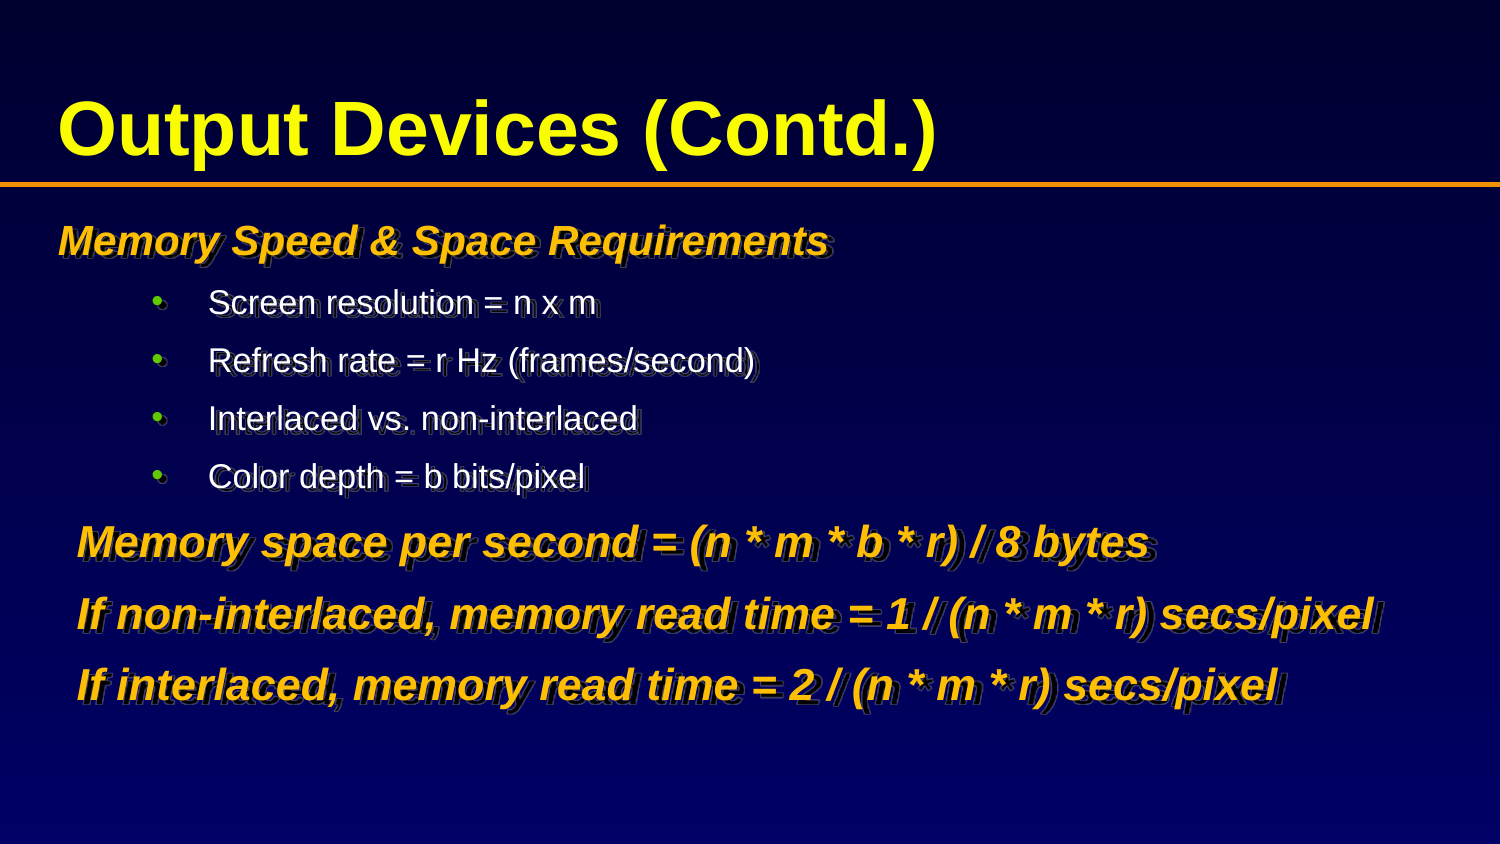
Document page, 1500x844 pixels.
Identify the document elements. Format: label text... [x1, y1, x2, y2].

title Output Devices (Contd.) [42, 37, 1450, 179]
list Memory Speed & Space Requirements Screen resolution = n x m Refresh rate = r Hz (frames/second) Interlaced vs. non-interlaced Color depth = b bits/pixel Memory space per second = (n * m * b * r) / 8 bytes If non-interlaced, memory read time = 1 / (n * m * r) secs/pixel If interlaced, memory read time = 2 / (n * m * r) secs/pixel [42, 200, 1470, 815]
